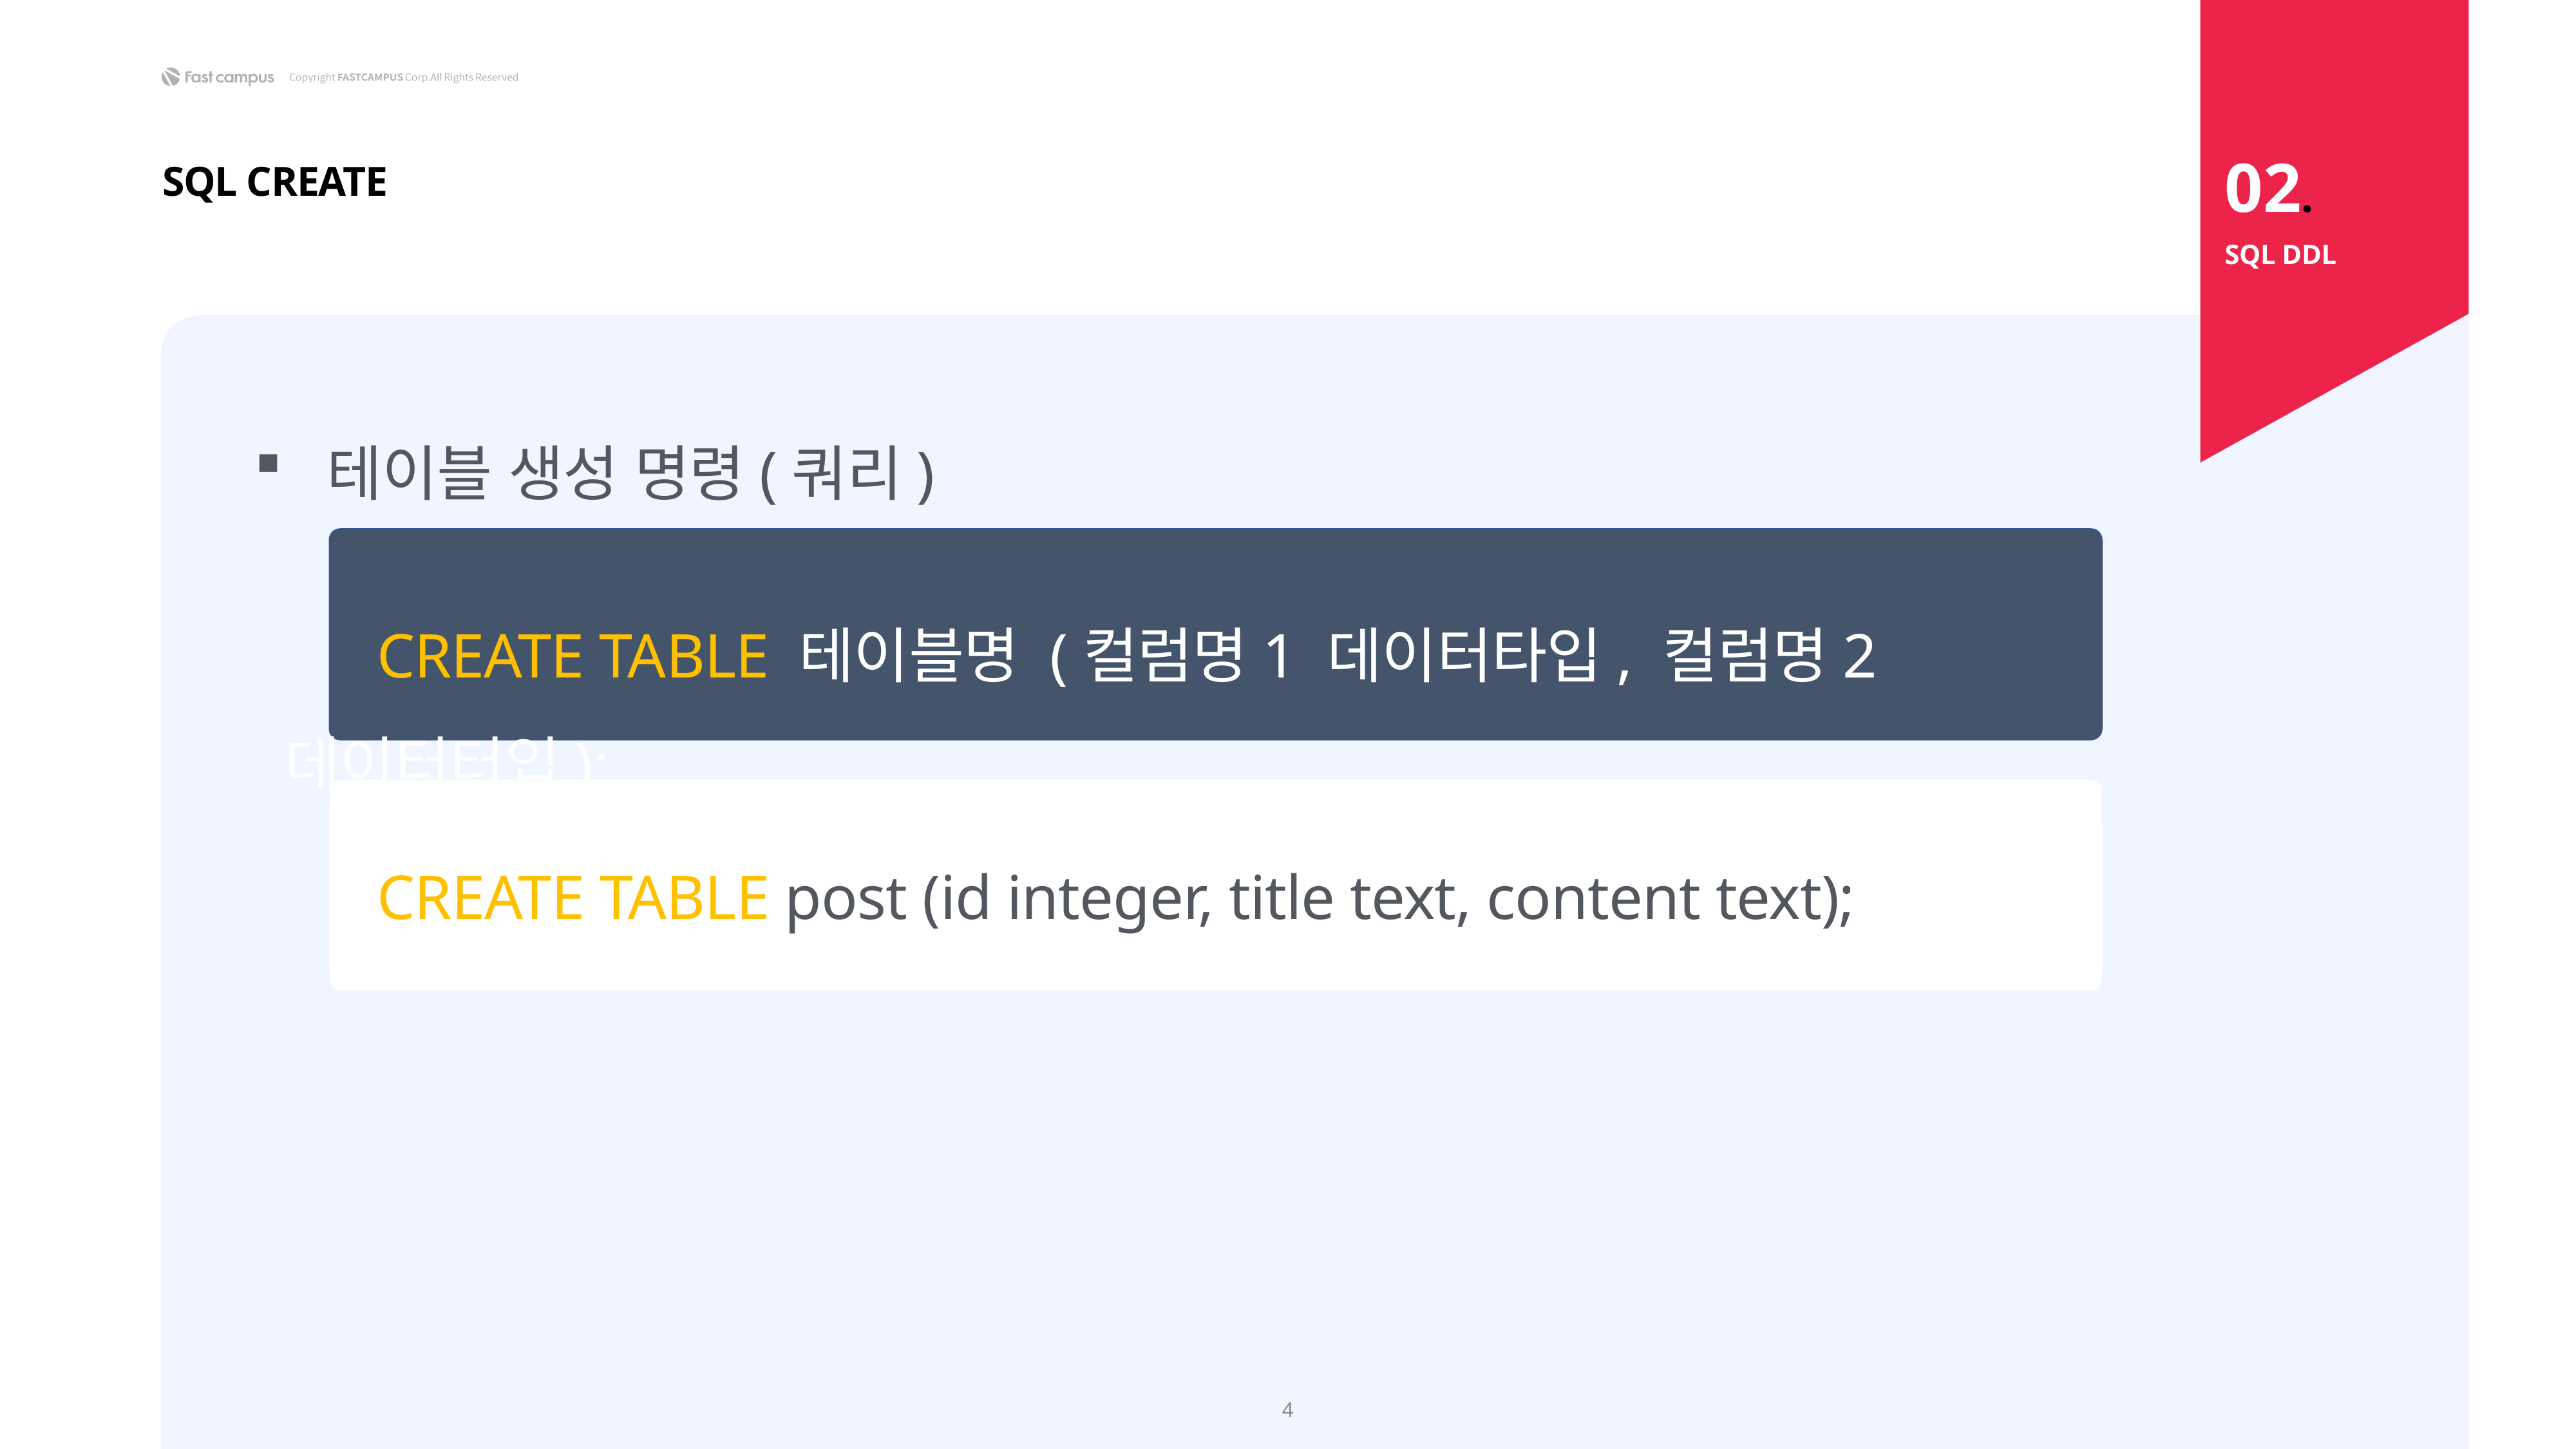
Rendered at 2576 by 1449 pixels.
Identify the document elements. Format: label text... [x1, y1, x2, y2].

text_box CREATE TABLE post (id integer, title text, content text); [284, 821, 2079, 933]
text_box [328, 779, 2103, 991]
text_box CREATE TABLE 테이블명 (컬럼명1 데이터타입, 컬럼명2 데이터터입); [283, 580, 2079, 800]
text_box 02. [2200, 148, 2469, 232]
picture [0, 0, 2576, 1449]
text_box 테이블 생성 명령(쿼리) [253, 397, 2079, 509]
text_box [328, 528, 2103, 741]
slide_number 4 [998, 1372, 1578, 1449]
text_box SQL DDL [2200, 232, 2469, 276]
text_box SQL CREATE [160, 154, 631, 205]
